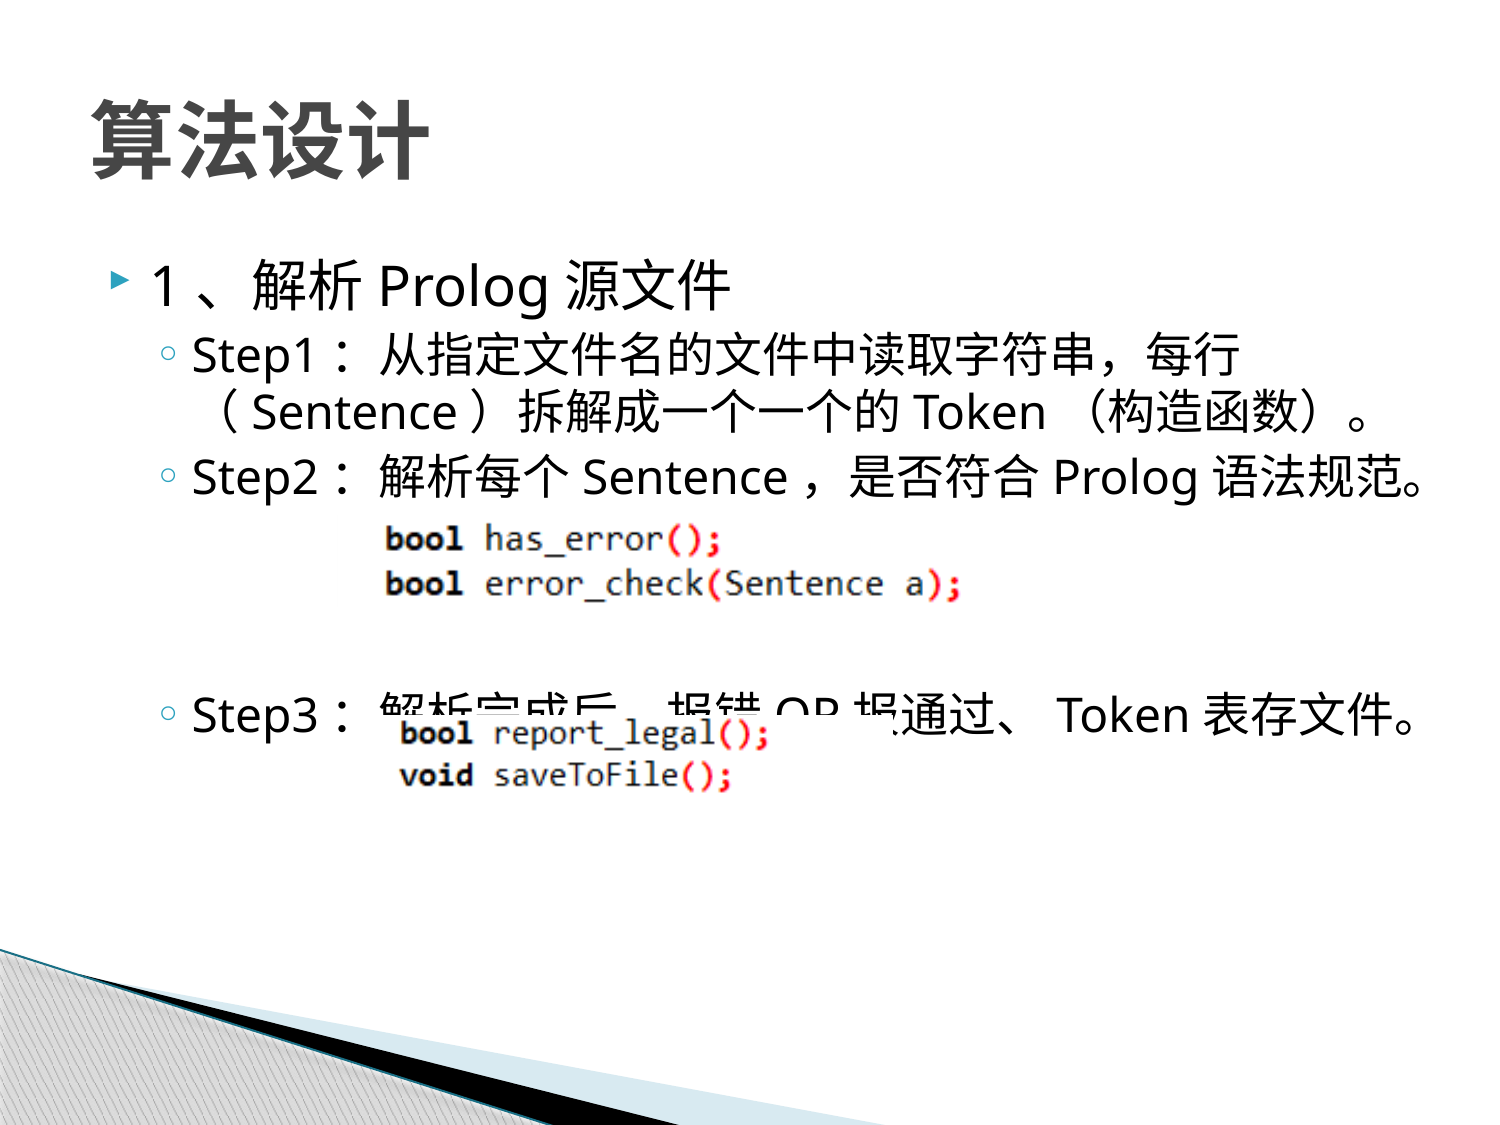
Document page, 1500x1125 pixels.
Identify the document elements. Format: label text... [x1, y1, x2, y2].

list 1、解析Prolog源文件 Step1：从指定文件名的文件中读取字符串，每行（Sentence）拆解成一个一个的Token（构造函数）。 Step2：解析每个Sentence，是否符合Prolog语法规范。 Step3：解析完成后，报错OR报通过、Token表存文件。 [75, 243, 1425, 986]
title 算法设计 [75, 45, 1425, 233]
picture [336, 514, 1093, 607]
picture [371, 715, 894, 799]
